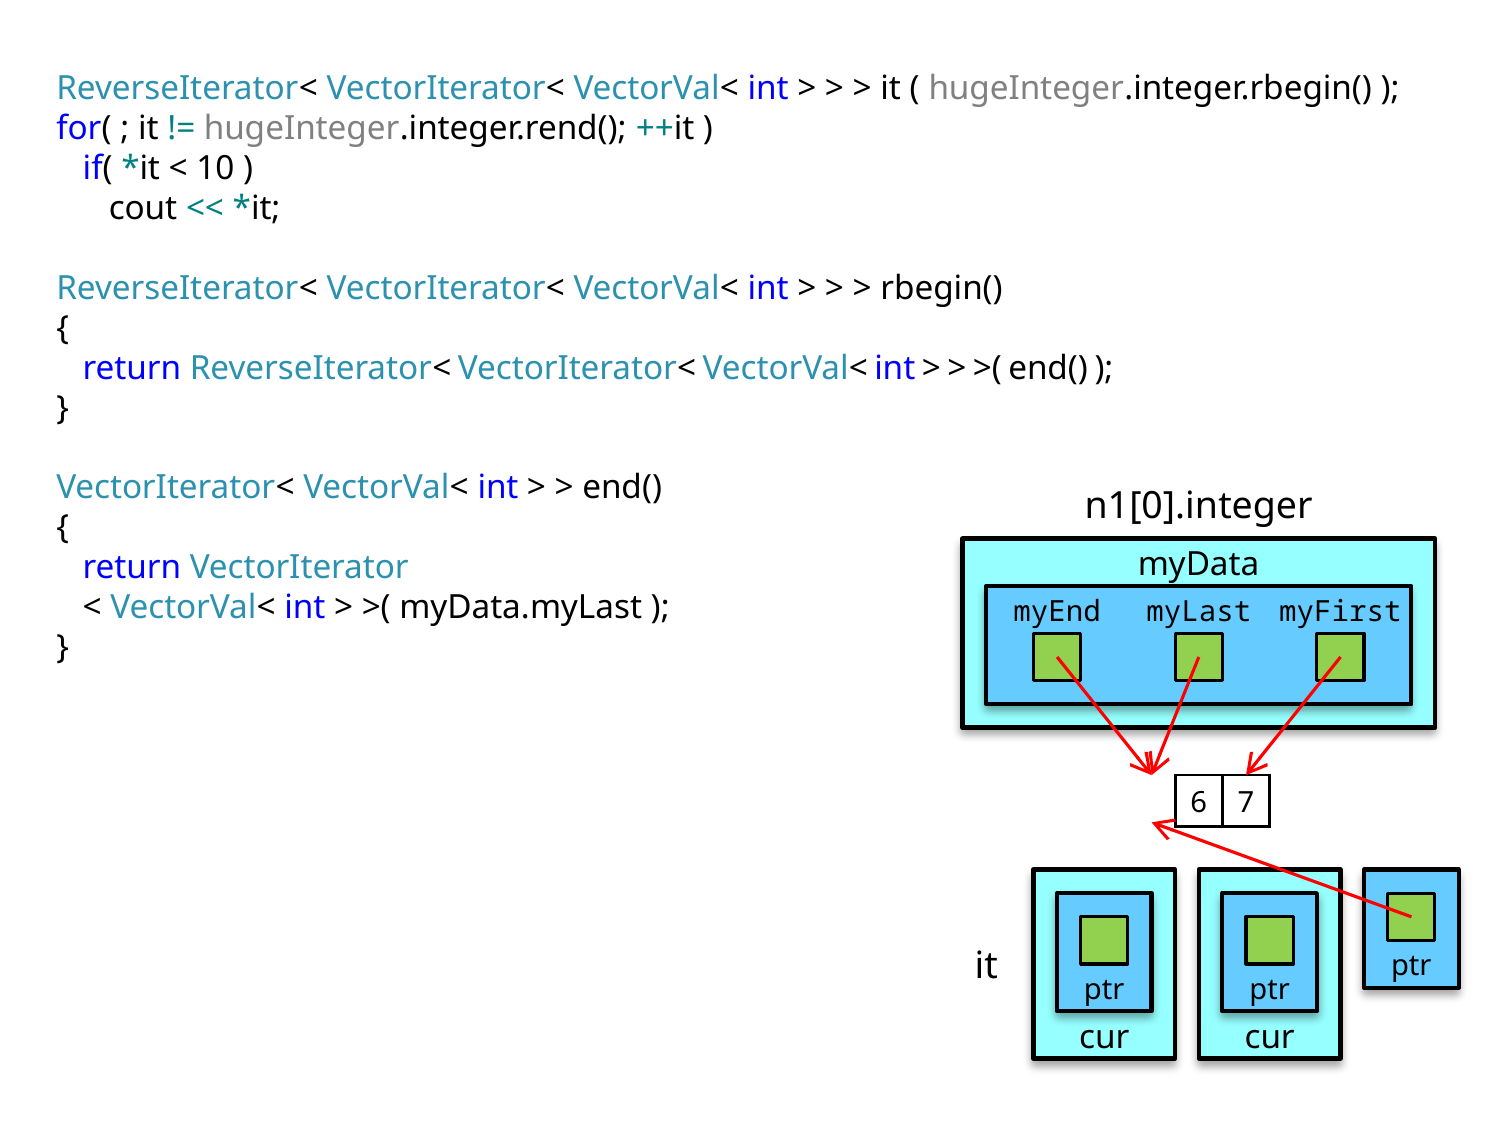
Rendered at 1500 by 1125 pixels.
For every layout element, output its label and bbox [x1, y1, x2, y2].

table_header [1177, 776, 1221, 822]
text_box [938, 822, 1459, 1059]
table_header [1224, 776, 1268, 822]
list [41, 66, 1483, 728]
text_box [962, 467, 1435, 776]
